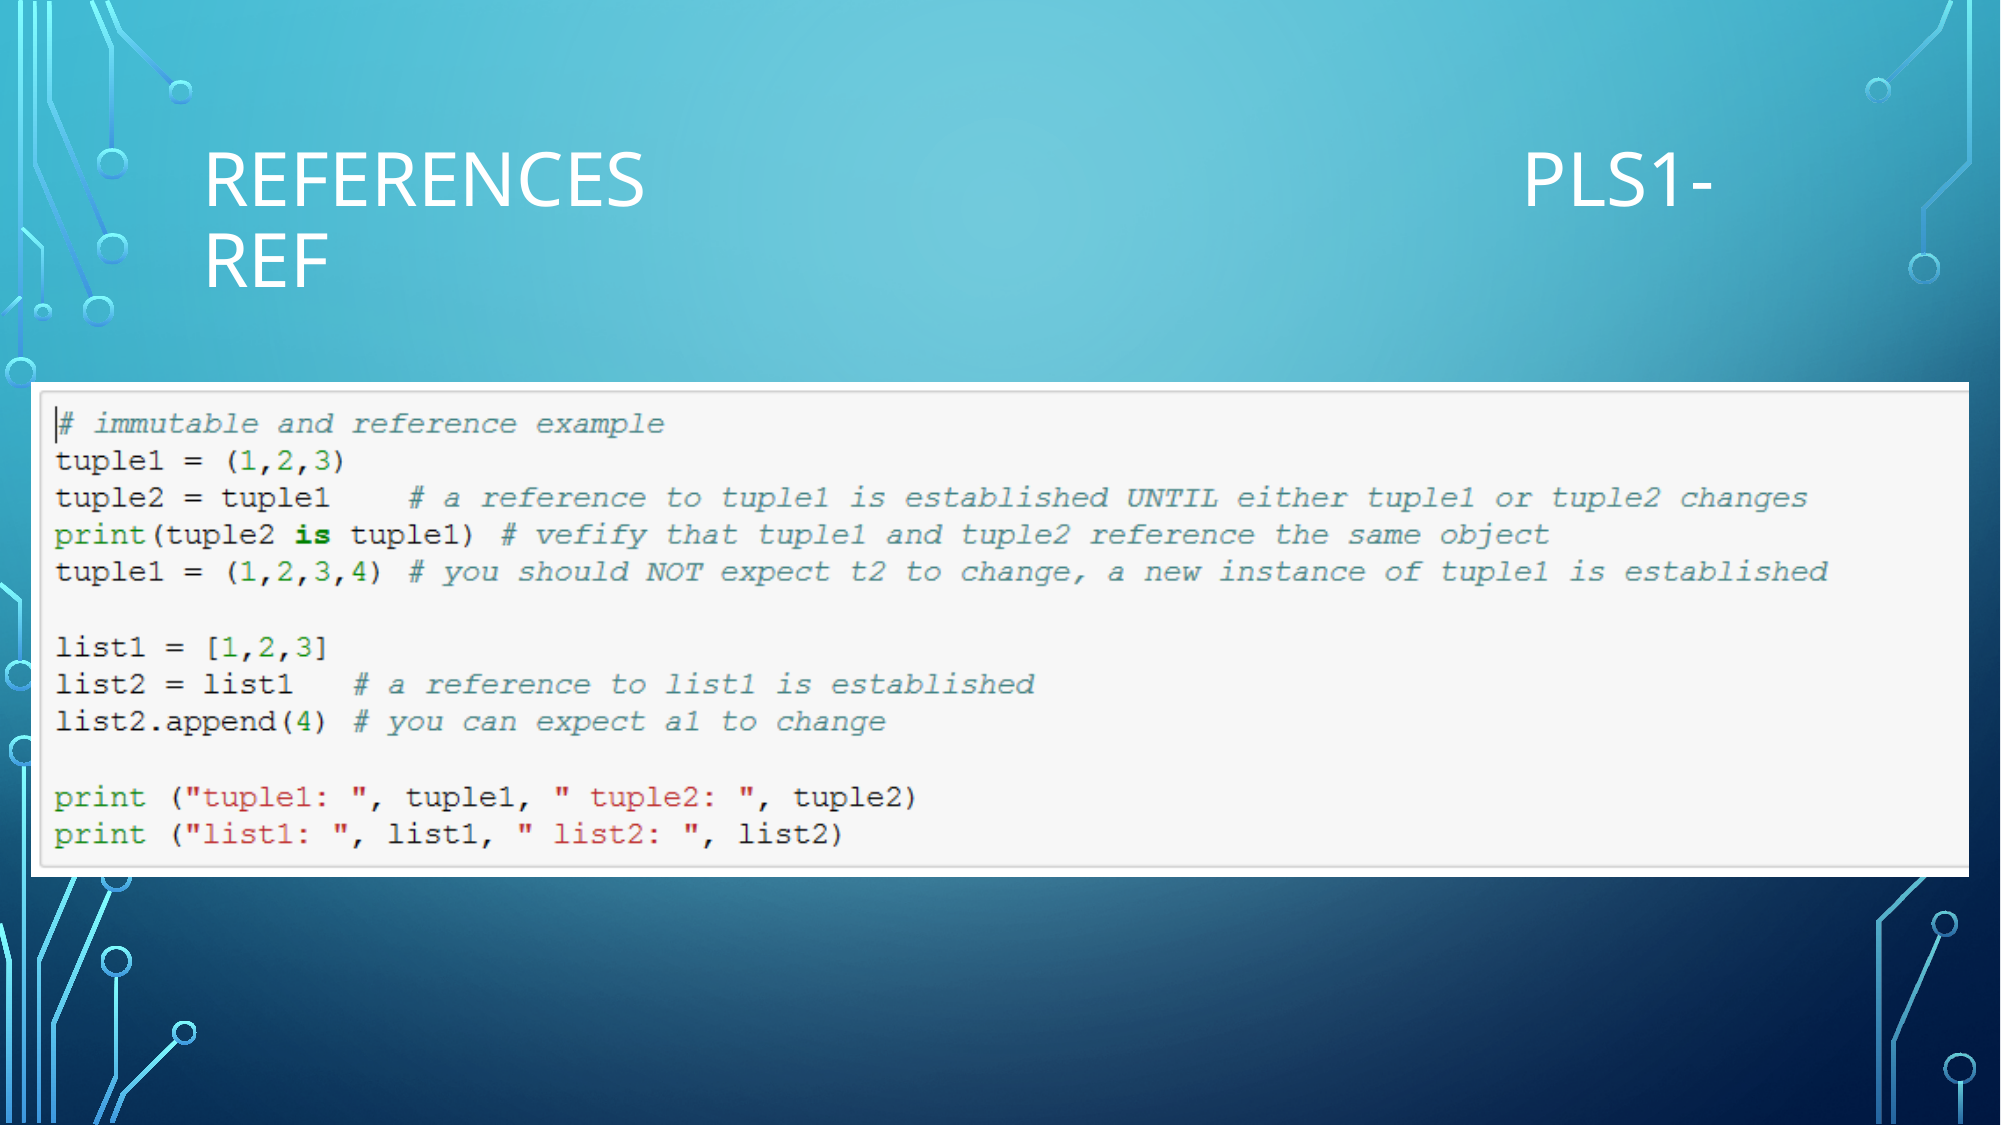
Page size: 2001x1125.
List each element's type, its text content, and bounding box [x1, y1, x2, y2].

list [30, 382, 1970, 877]
title References PLS1-REF [187, 101, 1813, 344]
